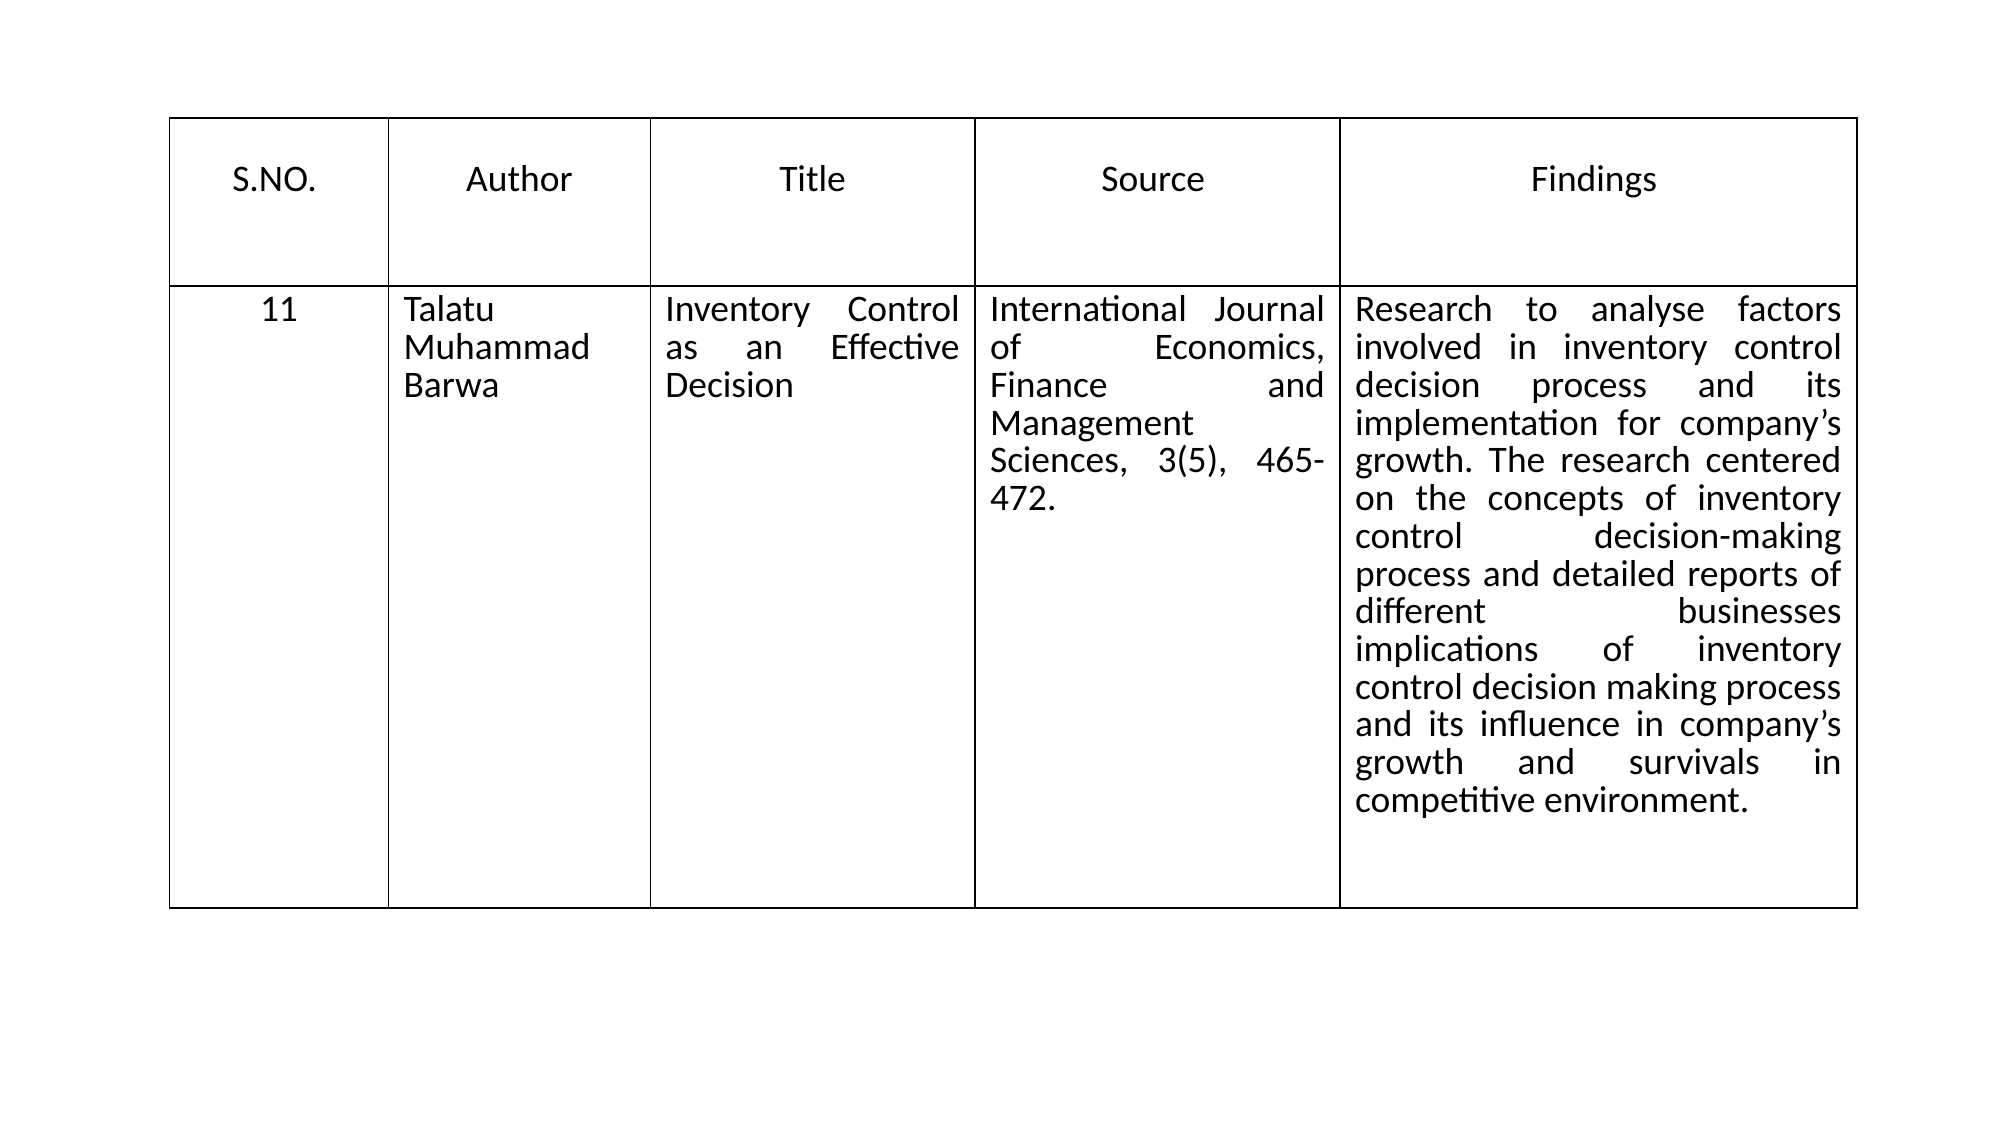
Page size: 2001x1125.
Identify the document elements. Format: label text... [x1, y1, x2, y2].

table_header Author [389, 119, 650, 285]
table_header Title [651, 119, 974, 285]
table_cell International Journal of Economics, Finance and Management Sciences, 3(5), 465-472. [976, 287, 1339, 907]
table_header Source [976, 119, 1339, 285]
table_cell Research to analyse factors involved in inventory control decision process and its implementation for company’s growth. The research centered on the concepts of inventory control decision-making process and detailed reports of different businesses implications of inventory control decision making process and its influence in company’s growth and survivals in competitive environment. [1341, 287, 1856, 907]
table_header Findings [1341, 119, 1856, 285]
table_header S.NO. [170, 119, 388, 285]
table_cell Talatu Muhammad Barwa [389, 287, 650, 907]
table_cell Inventory Control as an Effective Decision [651, 287, 974, 907]
table_cell 11 [170, 287, 388, 907]
